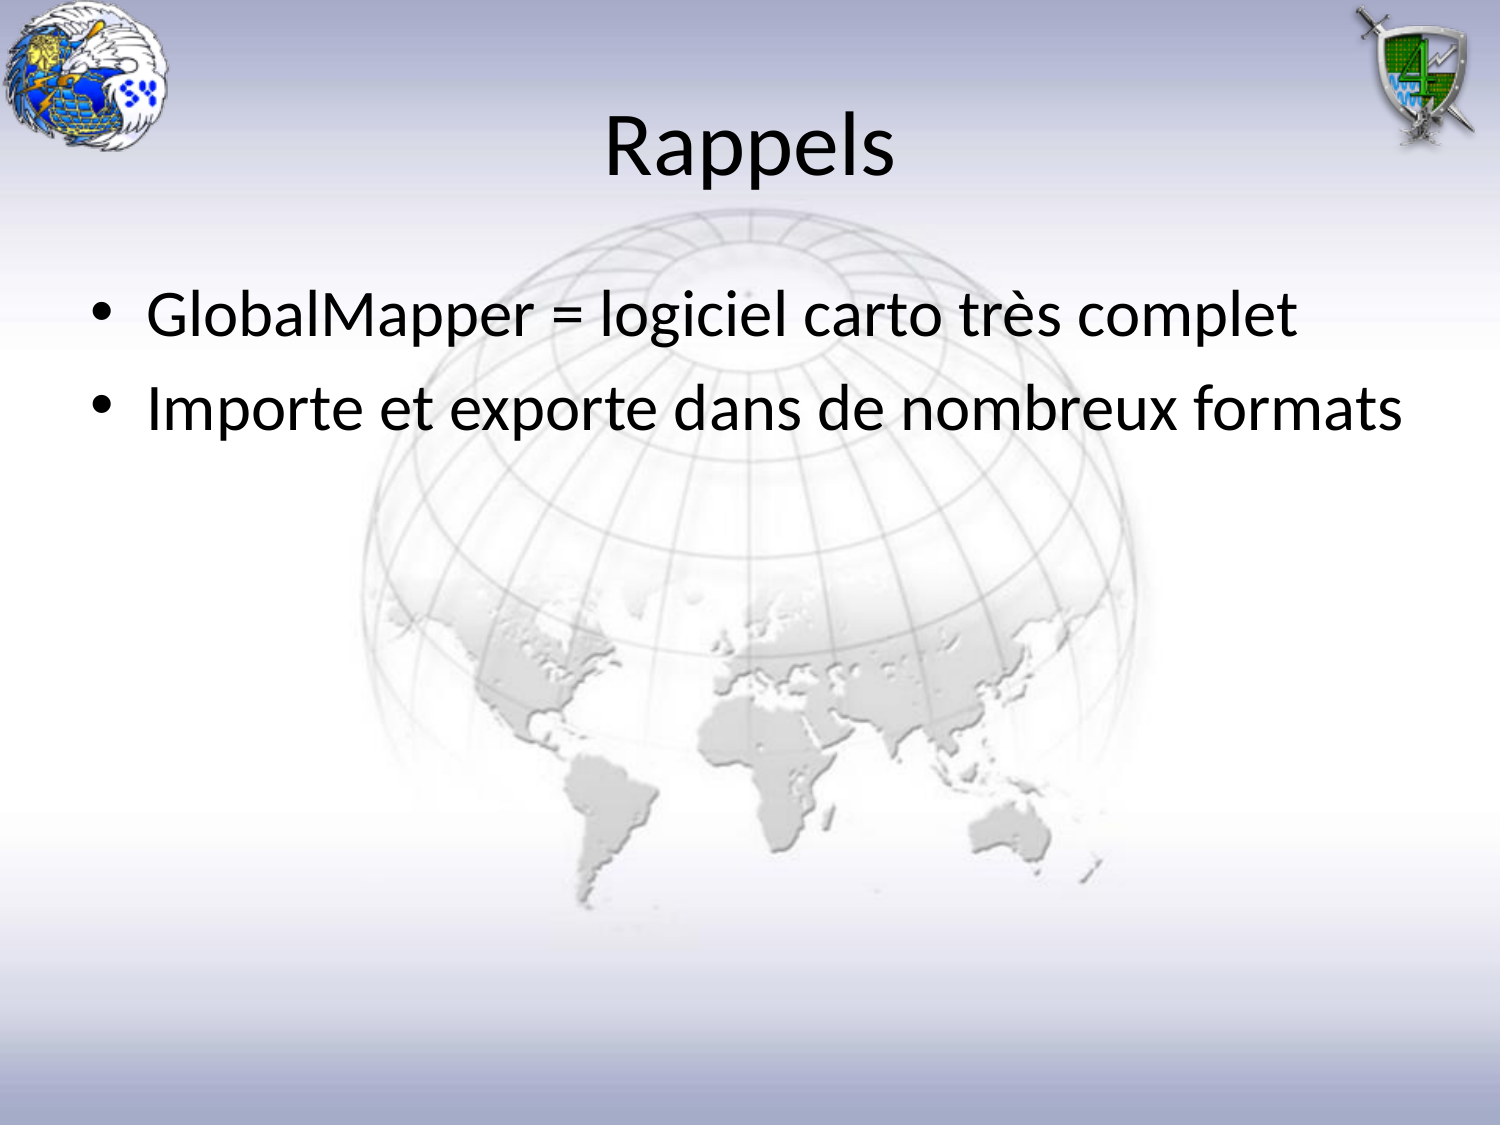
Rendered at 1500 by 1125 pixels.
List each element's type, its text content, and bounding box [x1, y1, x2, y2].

title Rappels [75, 45, 1425, 233]
list GlobalMapper = logiciel carto très complet Importe et exporte dans de nombreux formats [75, 262, 1425, 1005]
picture [0, 0, 1500, 1125]
